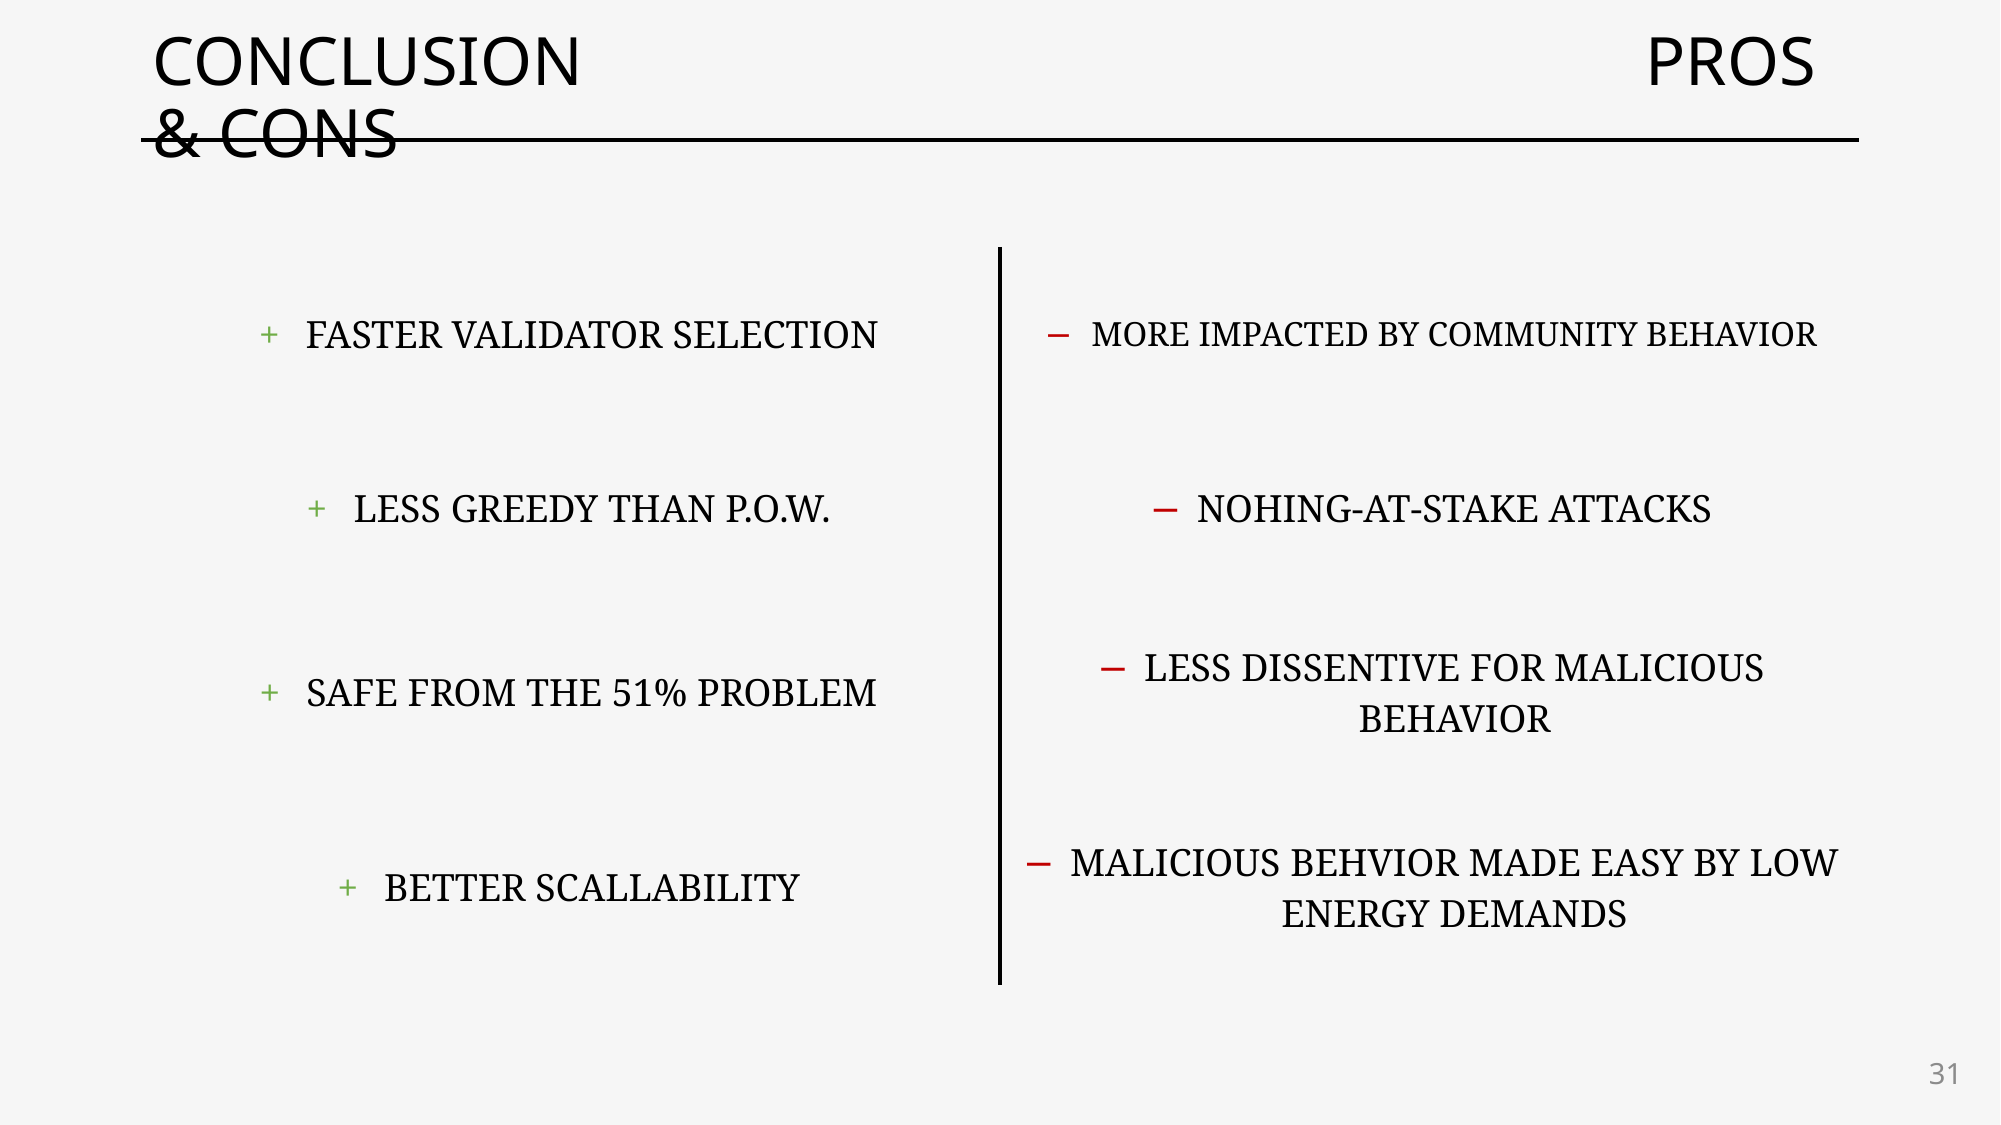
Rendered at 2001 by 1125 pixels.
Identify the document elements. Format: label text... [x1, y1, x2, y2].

table_header MORE IMPACTED BY COMMUNITY BEHAVIOR [1002, 247, 1862, 421]
table_cell BETTER SCALLABILITY [137, 790, 998, 985]
table_header FASTER VALIDATOR SELECTION [137, 247, 998, 421]
table_cell LESS DISSENTIVE FOR MALICIOUS BEHAVIOR [1002, 595, 1862, 790]
table_cell SAFE FROM THE 51% PROBLEM [137, 595, 998, 790]
table_cell MALICIOUS BEHVIOR MADE EASY BY LOW ENERGY DEMANDS [1002, 790, 1862, 985]
title CONCLUSION PROS & CONS [137, 59, 1863, 141]
table_cell LESS GREEDY THAN P.O.W. [137, 421, 998, 595]
slide_number 31 [1527, 1045, 1978, 1106]
table_cell NOHING-AT-STAKE ATTACKS [1002, 421, 1862, 595]
